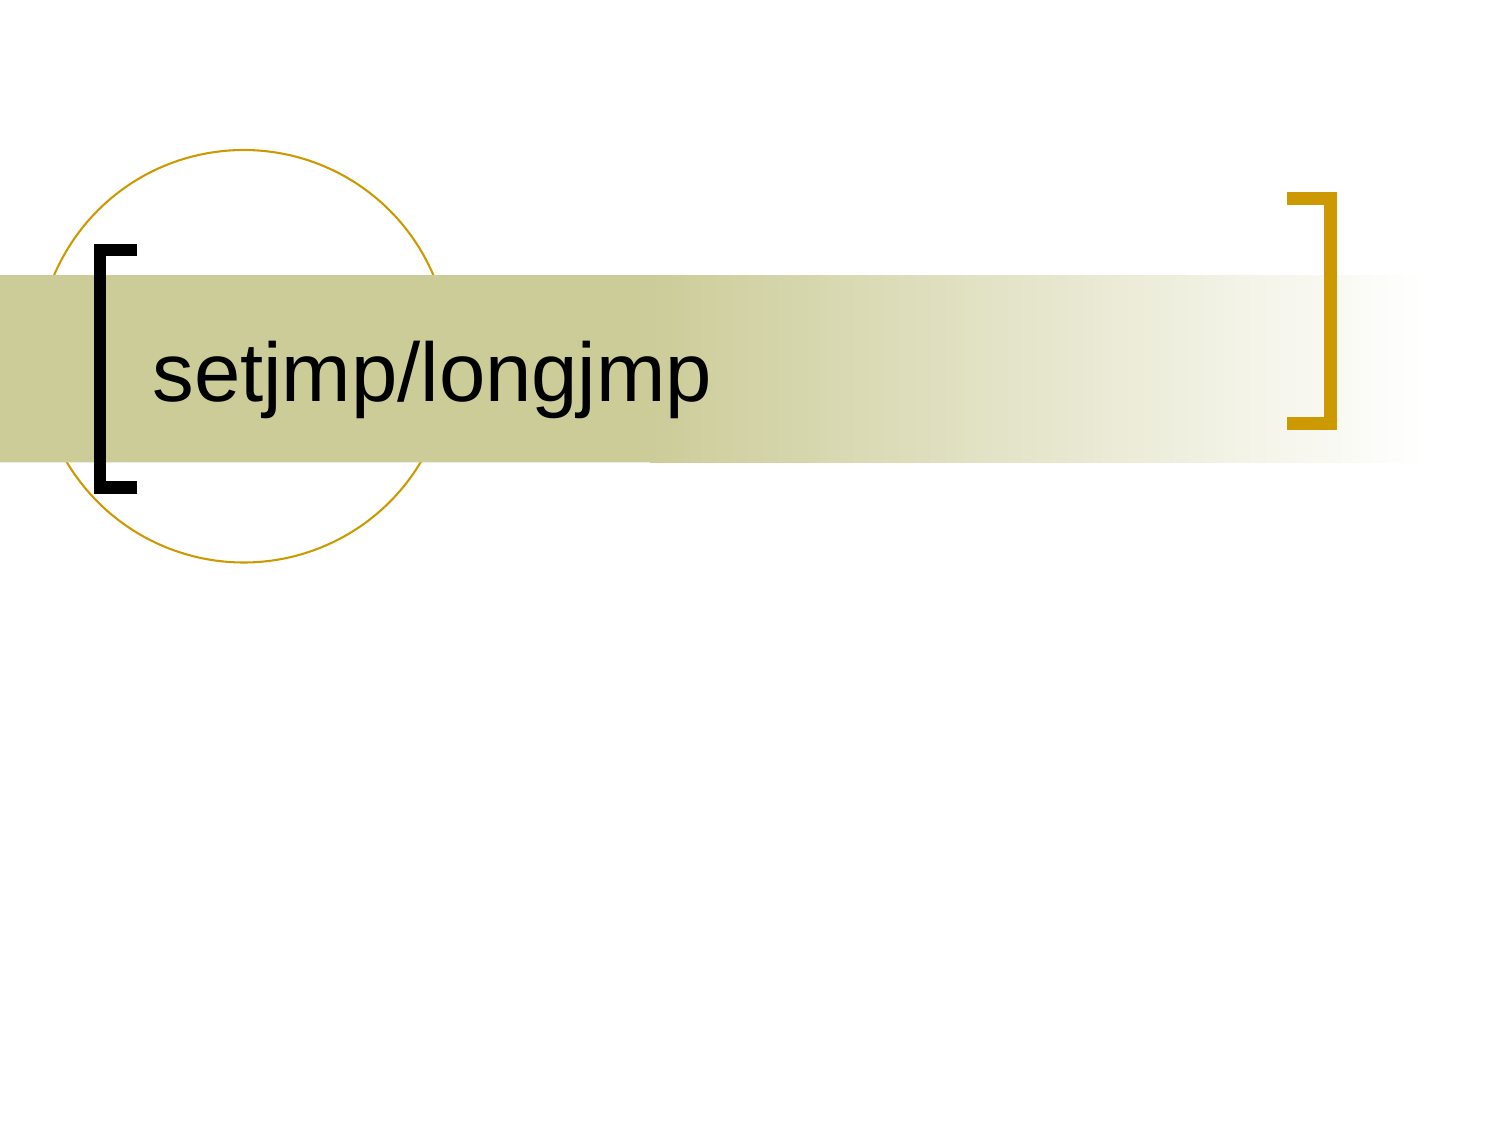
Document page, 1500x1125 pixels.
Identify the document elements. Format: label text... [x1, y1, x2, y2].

title setjmp/longjmp [137, 236, 1300, 500]
